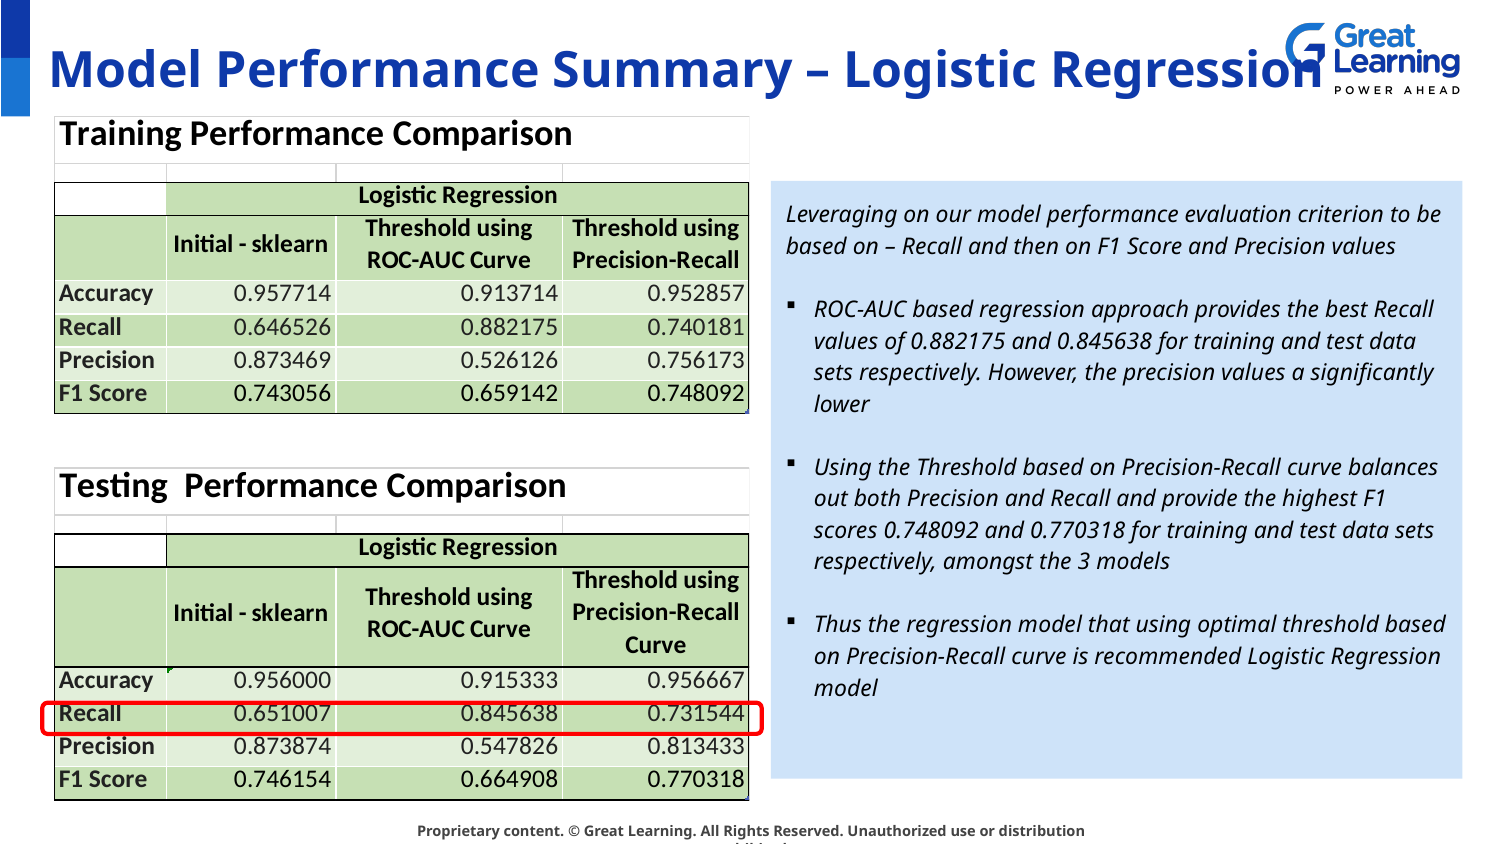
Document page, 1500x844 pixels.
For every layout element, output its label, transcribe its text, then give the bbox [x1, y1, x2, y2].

picture [53, 116, 751, 415]
title Model Performance Summary – Logistic Regression [33, 22, 1431, 117]
text_box [40, 700, 48, 737]
text_box Leveraging on our model performance evaluation criterion to be based on – Recall and then on F1 Score and Precision values ROC-AUC based regression approach provides the best Recall values of 0.882175 and 0.845638 for training and test data sets respectively. However, the precision values a significantly lower Using the Threshold based on Precision-Recall curve balances out both Precision and Recall and provide the highest F1 scores 0.748092 and 0.770318 for training and test data sets respectively, amongst the 3 models Thus the regression model that using optimal threshold based on Precision-Recall curve is recommended Logistic Regression model [770, 180, 1463, 779]
text_box [755, 700, 764, 736]
picture [53, 467, 751, 802]
picture [1258, 11, 1487, 106]
